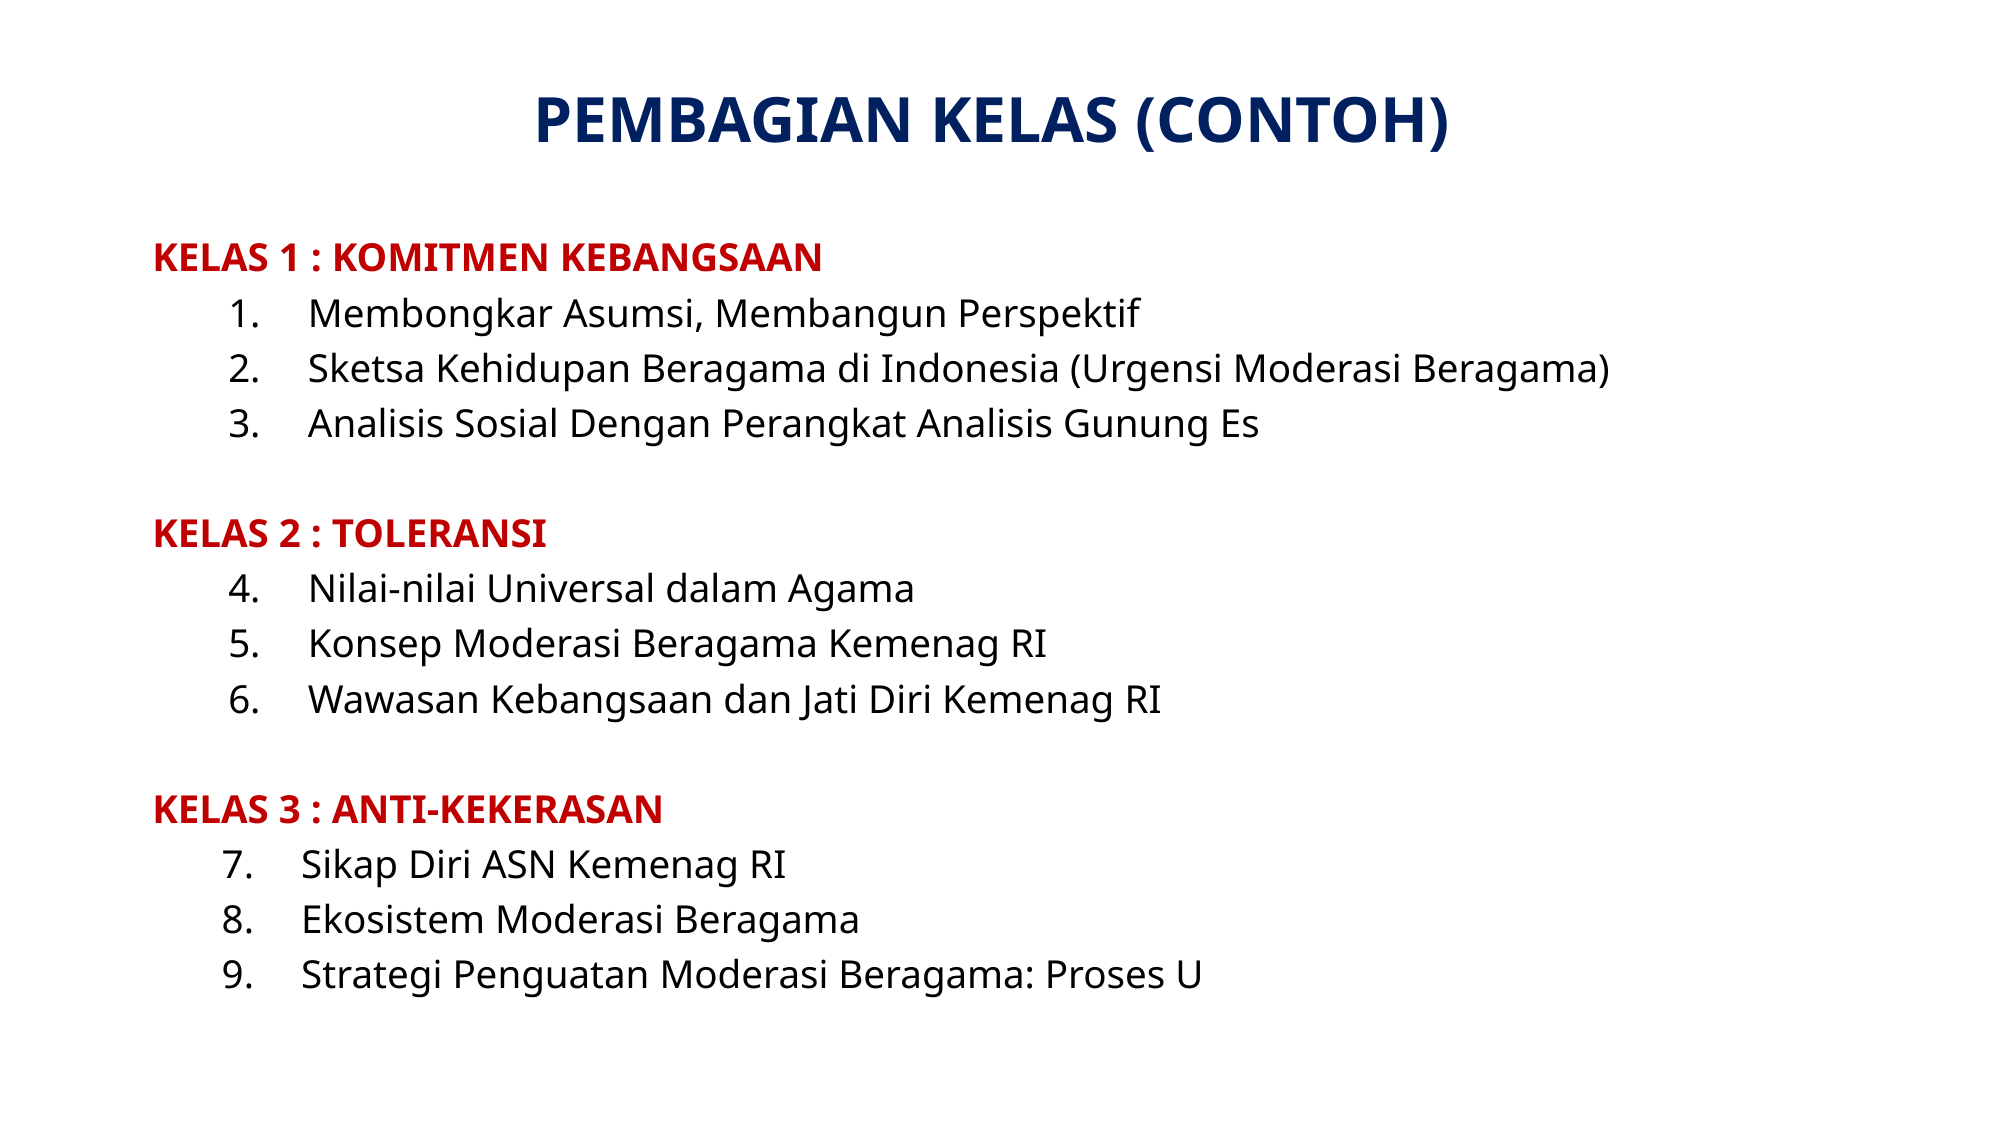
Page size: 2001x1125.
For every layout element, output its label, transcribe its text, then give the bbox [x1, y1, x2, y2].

list KELAS 1 : KOMITMEN KEBANGSAAN Membongkar Asumsi, Membangun Perspektif Sketsa Kehidupan Beragama di Indonesia (Urgensi Moderasi Beragama) Analisis Sosial Dengan Perangkat Analisis Gunung Es KELAS 2 : TOLERANSI Nilai-nilai Universal dalam Agama Konsep Moderasi Beragama Kemenag RI Wawasan Kebangsaan dan Jati Diri Kemenag RI KELAS 3 : ANTI-KEKERASAN Sikap Diri ASN Kemenag RI Ekosistem Moderasi Beragama Strategi Penguatan Moderasi Beragama: Proses U [137, 231, 1863, 1016]
title PEMBAGIAN KELAS (CONTOH) [137, 91, 1863, 155]
